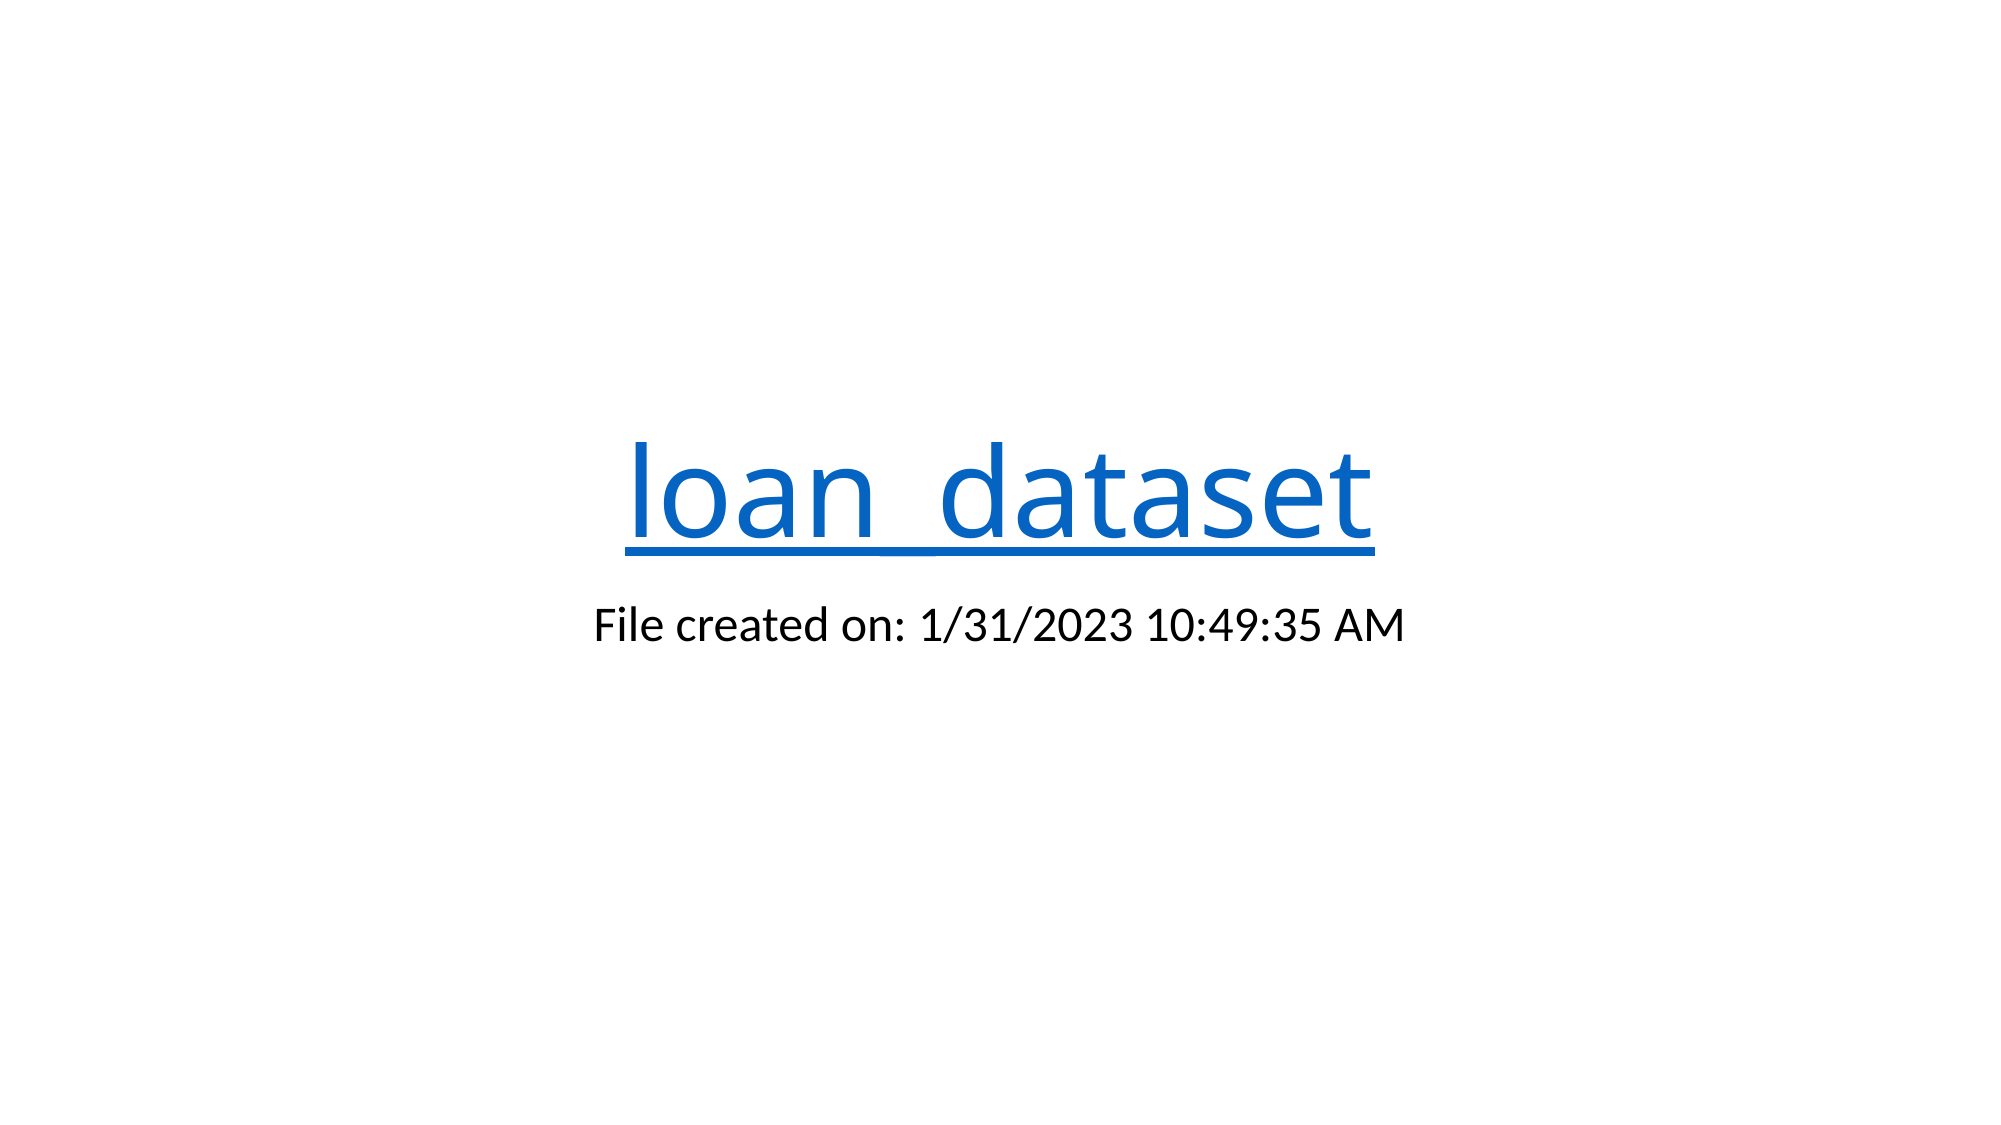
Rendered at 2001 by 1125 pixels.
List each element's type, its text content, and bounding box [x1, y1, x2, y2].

subtitle File created on: 1/31/2023 10:49:35 AM [249, 590, 1750, 863]
title loan_dataset [249, 184, 1750, 576]
